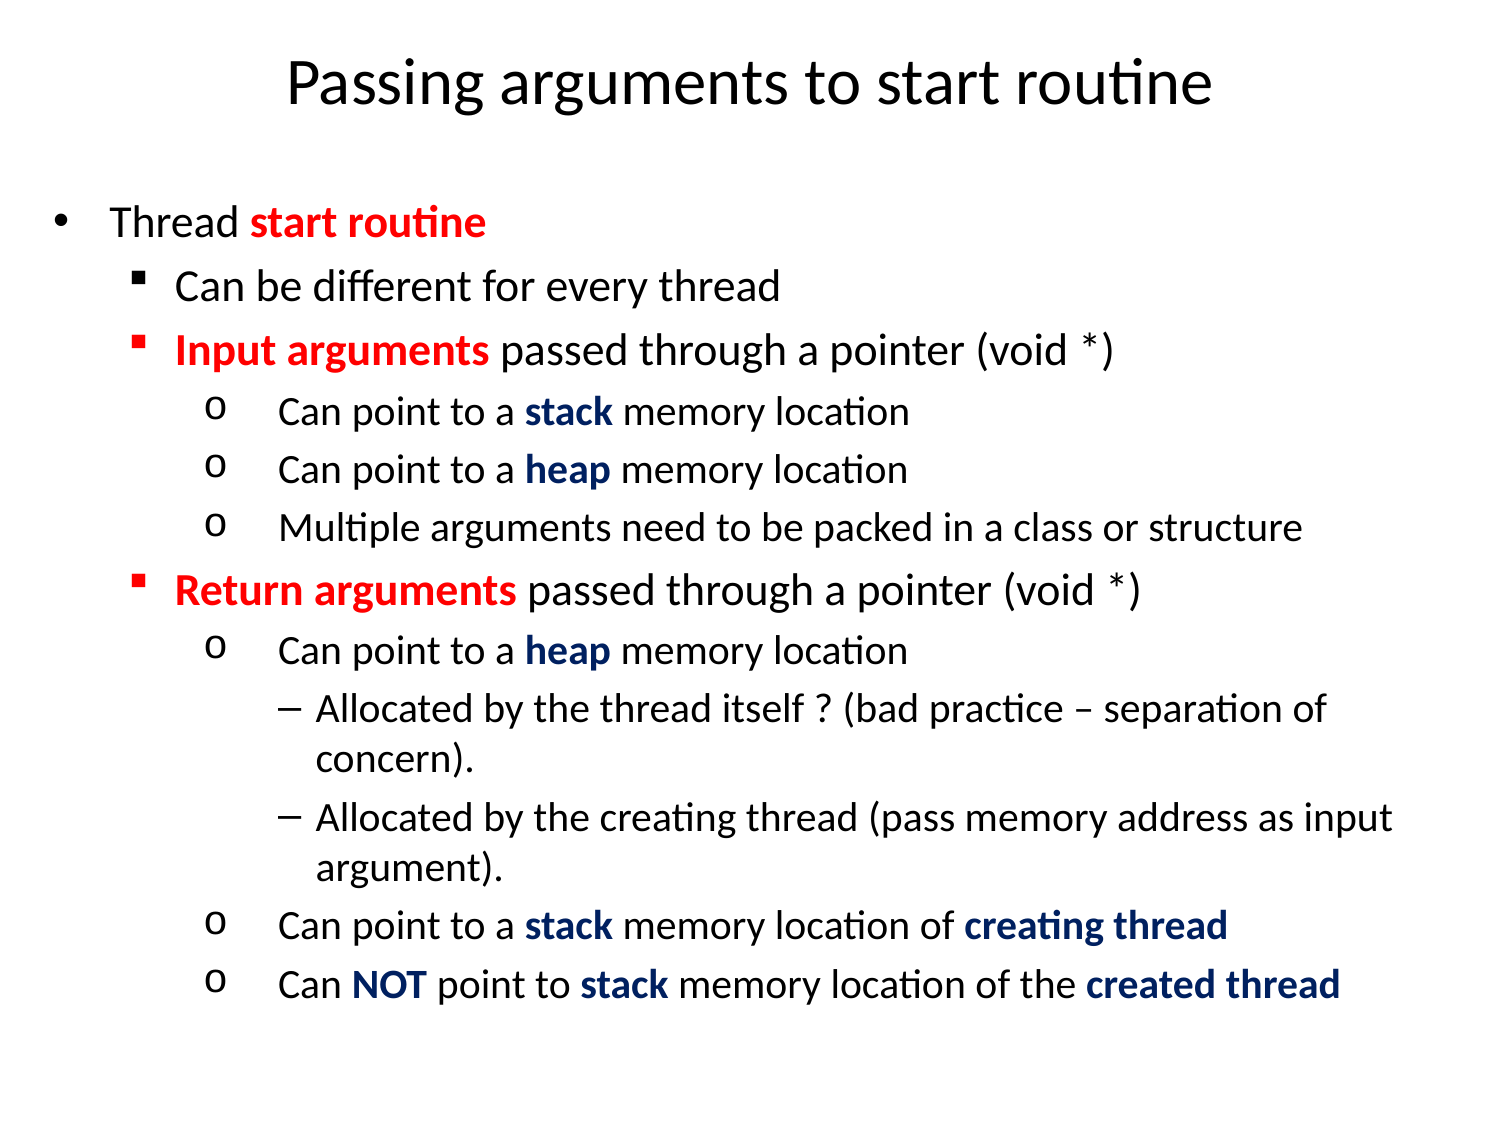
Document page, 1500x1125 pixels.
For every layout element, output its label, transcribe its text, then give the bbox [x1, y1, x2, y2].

list Thread start routine Can be different for every thread Input arguments passed through a pointer (void *) Can point to a stack memory location Can point to a heap memory location Multiple arguments need to be packed in a class or structure Return arguments passed through a pointer (void *) Can point to a heap memory location Allocated by the thread itself ? (bad practice – separation of concern). Allocated by the creating thread (pass memory address as input argument). Can point to a stack memory location of creating thread Can NOT point to stack memory location of the created thread [38, 184, 1425, 1075]
title Passing arguments to start routine [75, 24, 1425, 130]
